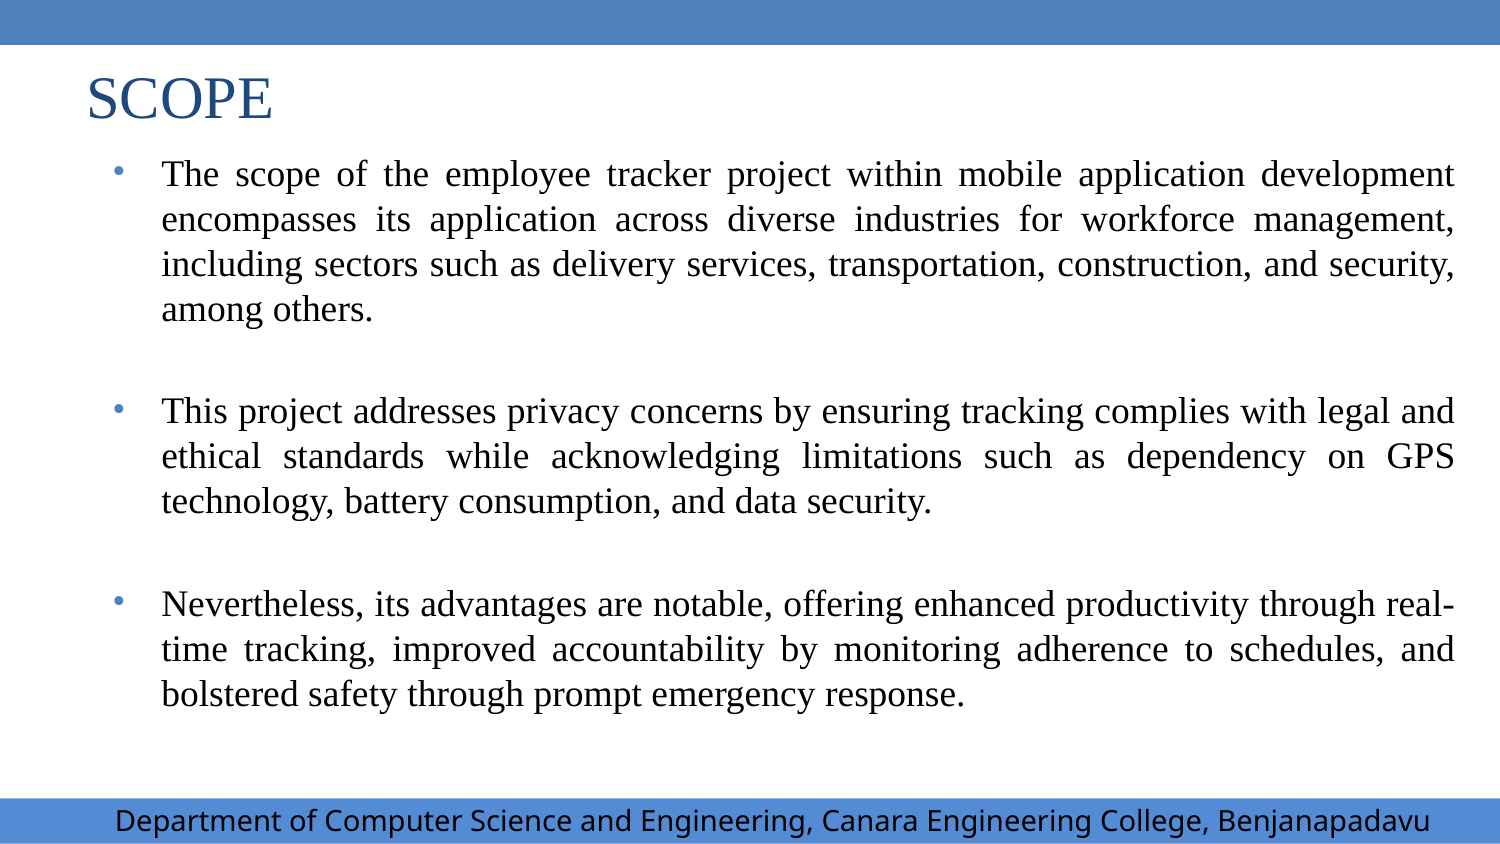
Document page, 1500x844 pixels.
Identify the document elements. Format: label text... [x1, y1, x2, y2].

title SCOPE [75, 46, 1425, 142]
list The scope of the employee tracker project within mobile application development encompasses its application across diverse industries for workforce management, including sectors such as delivery services, transportation, construction, and security, among others. This project addresses privacy concerns by ensuring tracking complies with legal and ethical standards while acknowledging limitations such as dependency on GPS technology, battery consumption, and data security. Nevertheless, its advantages are notable, offering enhanced productivity through real-time tracking, improved accountability by monitoring adherence to schedules, and bolstered safety through prompt emergency response. [75, 142, 1469, 817]
